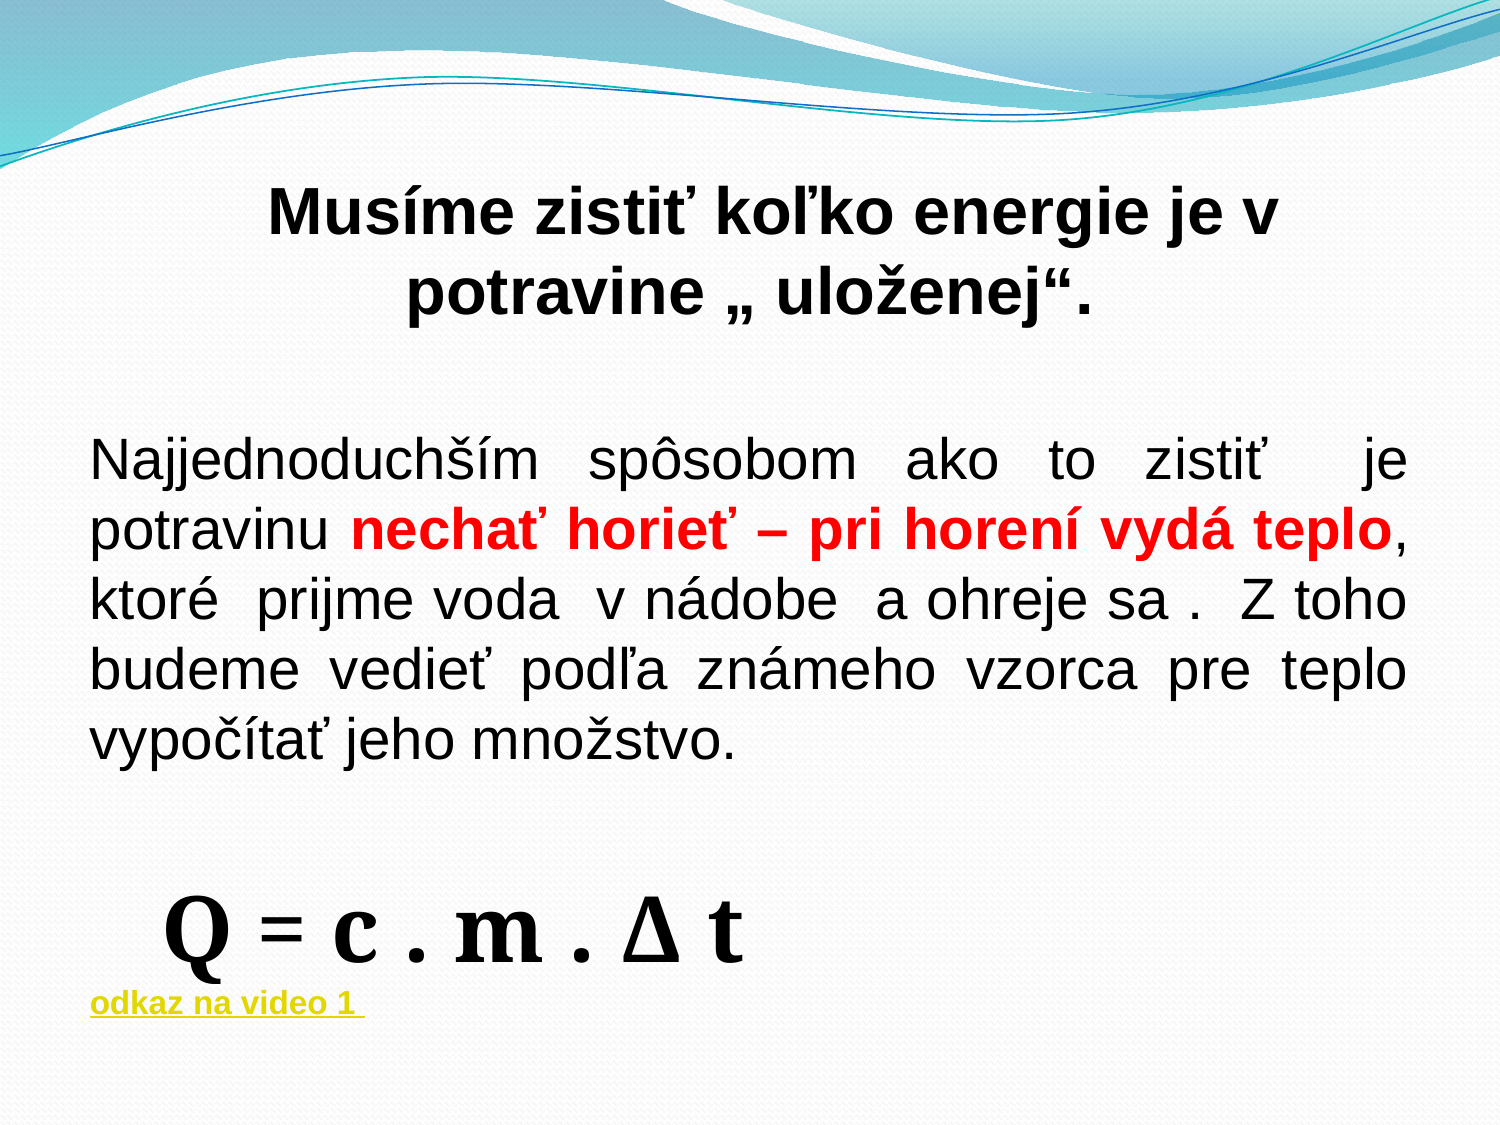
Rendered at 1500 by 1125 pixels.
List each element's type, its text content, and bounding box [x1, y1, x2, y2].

list Musíme zistiť koľko energie je v potravine „ uloženej“. Najjednoduchším spôsobom ako to zistiť je potravinu nechať horieť – pri horení vydá teplo, ktoré prijme voda v nádobe a ohreje sa . Z toho budeme vedieť podľa známeho vzorca pre teplo vypočítať jeho množstvo. Q = c . m . Δ t odkaz na video 1 [75, 160, 1425, 1038]
